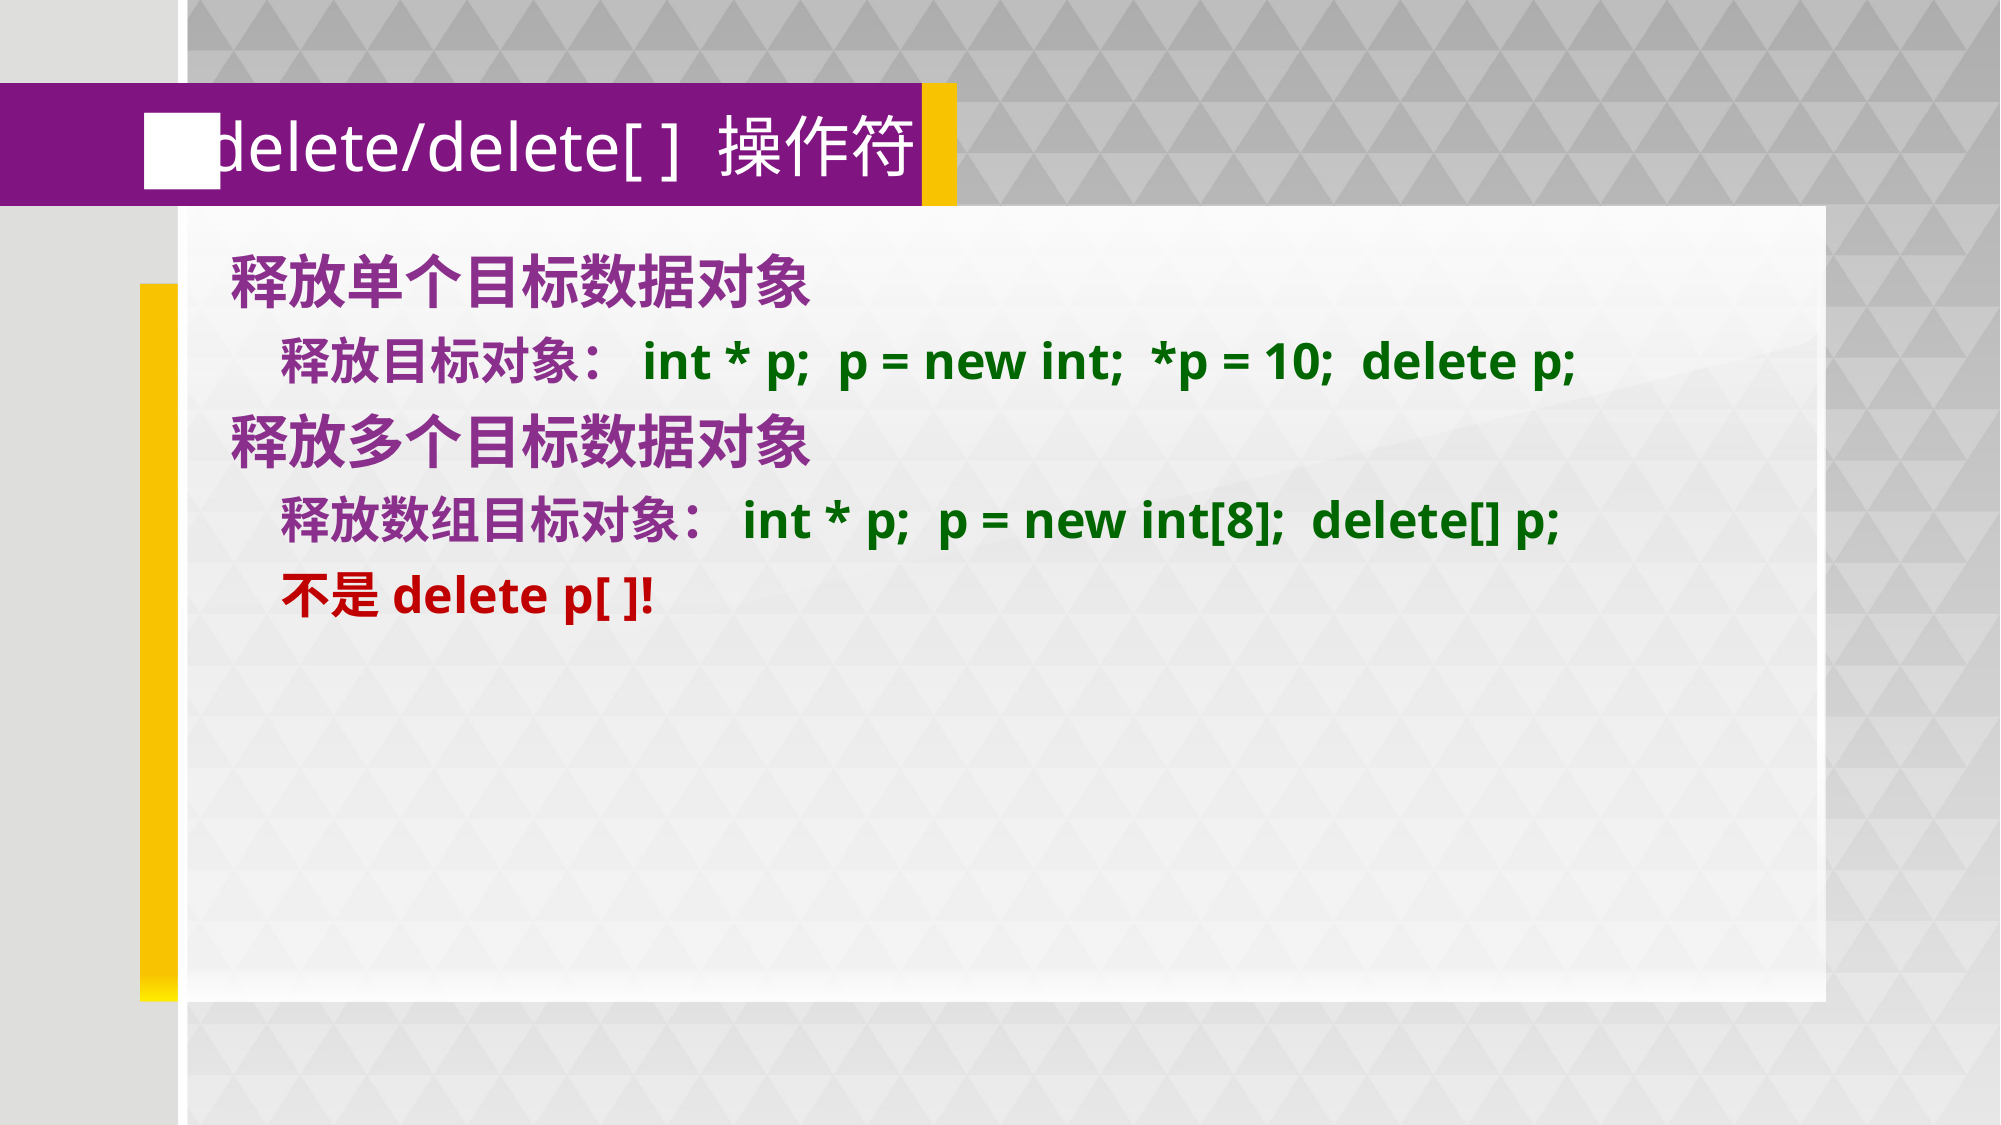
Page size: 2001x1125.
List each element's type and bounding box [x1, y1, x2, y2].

picture [0, 0, 2000, 1125]
text_box [120, 69, 935, 206]
